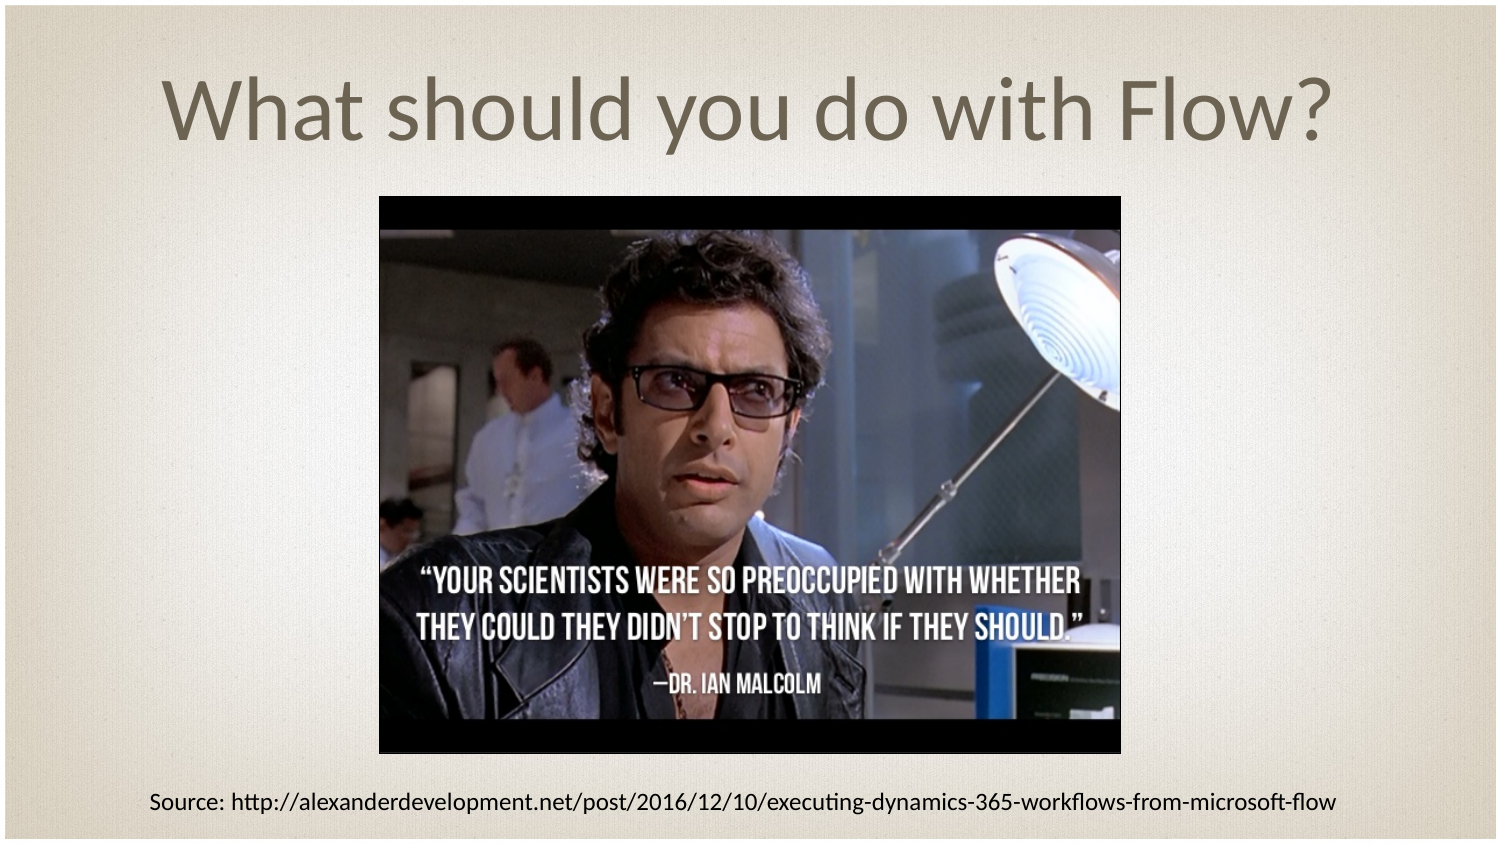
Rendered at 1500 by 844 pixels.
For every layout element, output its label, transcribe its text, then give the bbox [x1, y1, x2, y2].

picture [0, 0, 1500, 844]
text_box Source: http://alexanderdevelopment.net/post/2016/12/10/executing-dynamics-365-workflows-from-microsoft-flow [134, 778, 1366, 824]
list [378, 196, 1121, 754]
title What should you do with Flow? [75, 33, 1425, 175]
